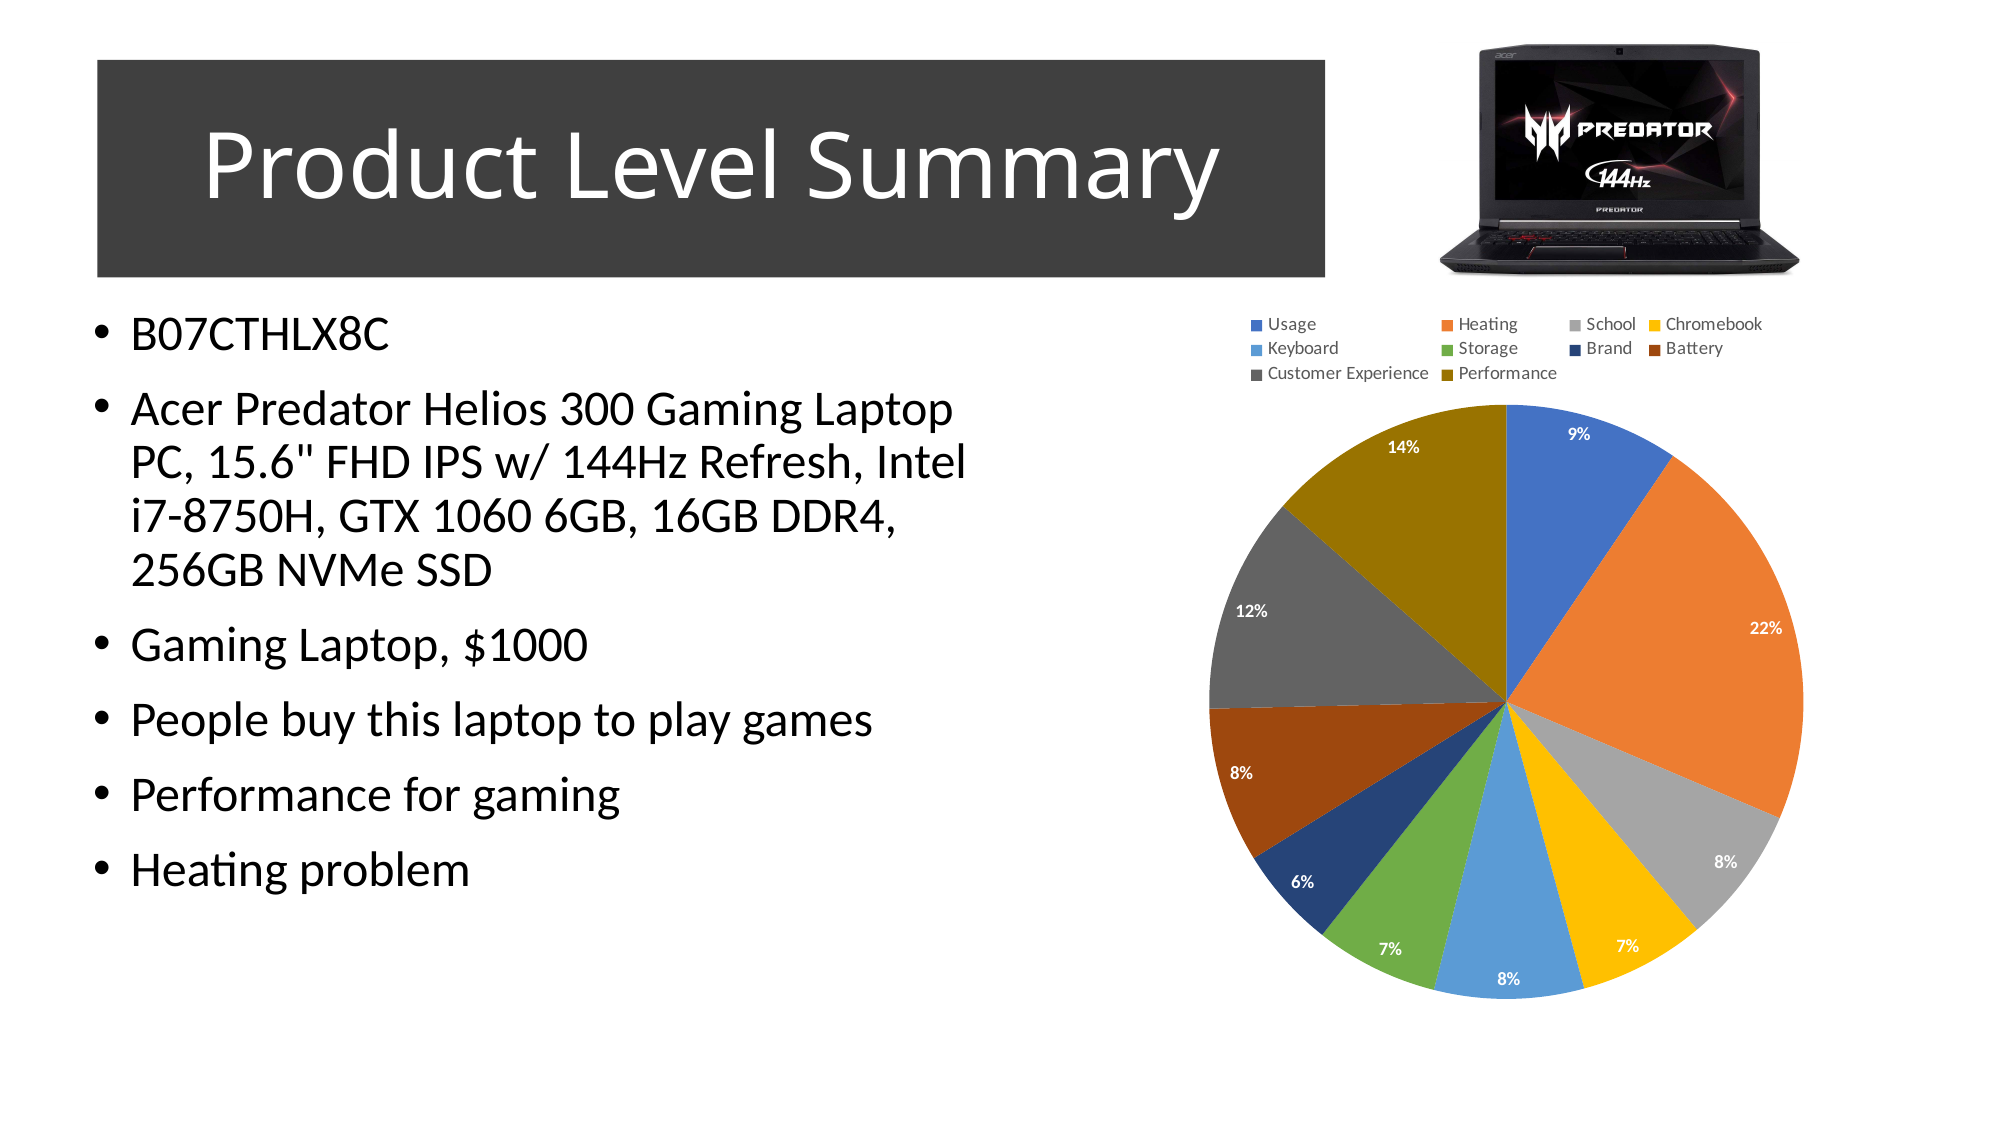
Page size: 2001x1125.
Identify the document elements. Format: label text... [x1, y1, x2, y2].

picture [1438, 42, 1801, 278]
list B07CTHLX8C Acer Predator Helios 300 Gaming Laptop PC, 15.6" FHD IPS w/ 144Hz Refresh, Intel i7-8750H, GTX 1060 6GB, 16GB DDR4, 256GB NVMe SSD Gaming Laptop, $1000 People buy this laptop to play games Performance for gaming Heating problem [78, 299, 1019, 1014]
chart [1036, 299, 1977, 1014]
title Product Level Summary [97, 59, 1326, 278]
